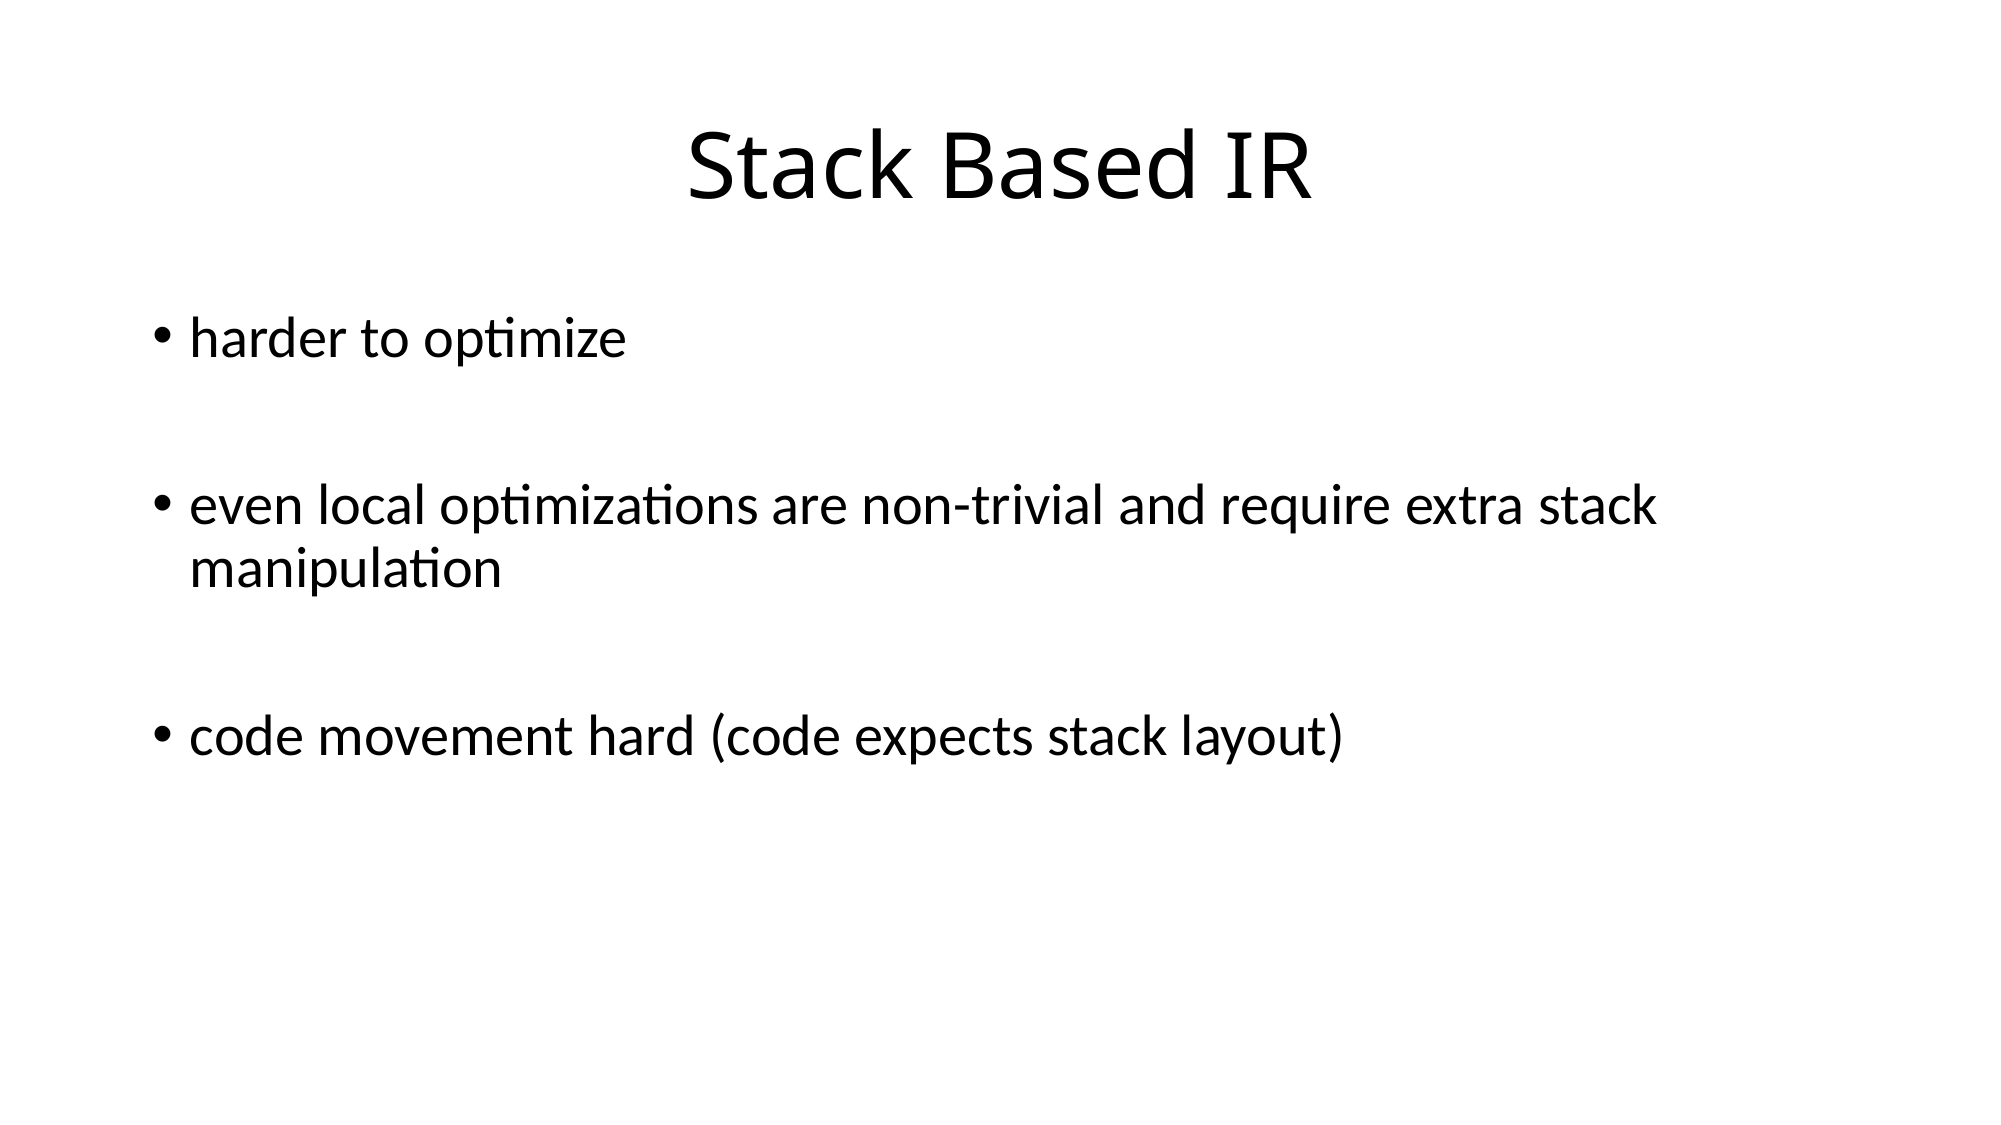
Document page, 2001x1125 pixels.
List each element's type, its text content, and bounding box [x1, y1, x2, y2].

title Stack Based IR [137, 59, 1863, 278]
list harder to optimize even local optimizations are non-trivial and require extra stack manipulation code movement hard (code expects stack layout) [137, 299, 1863, 1014]
